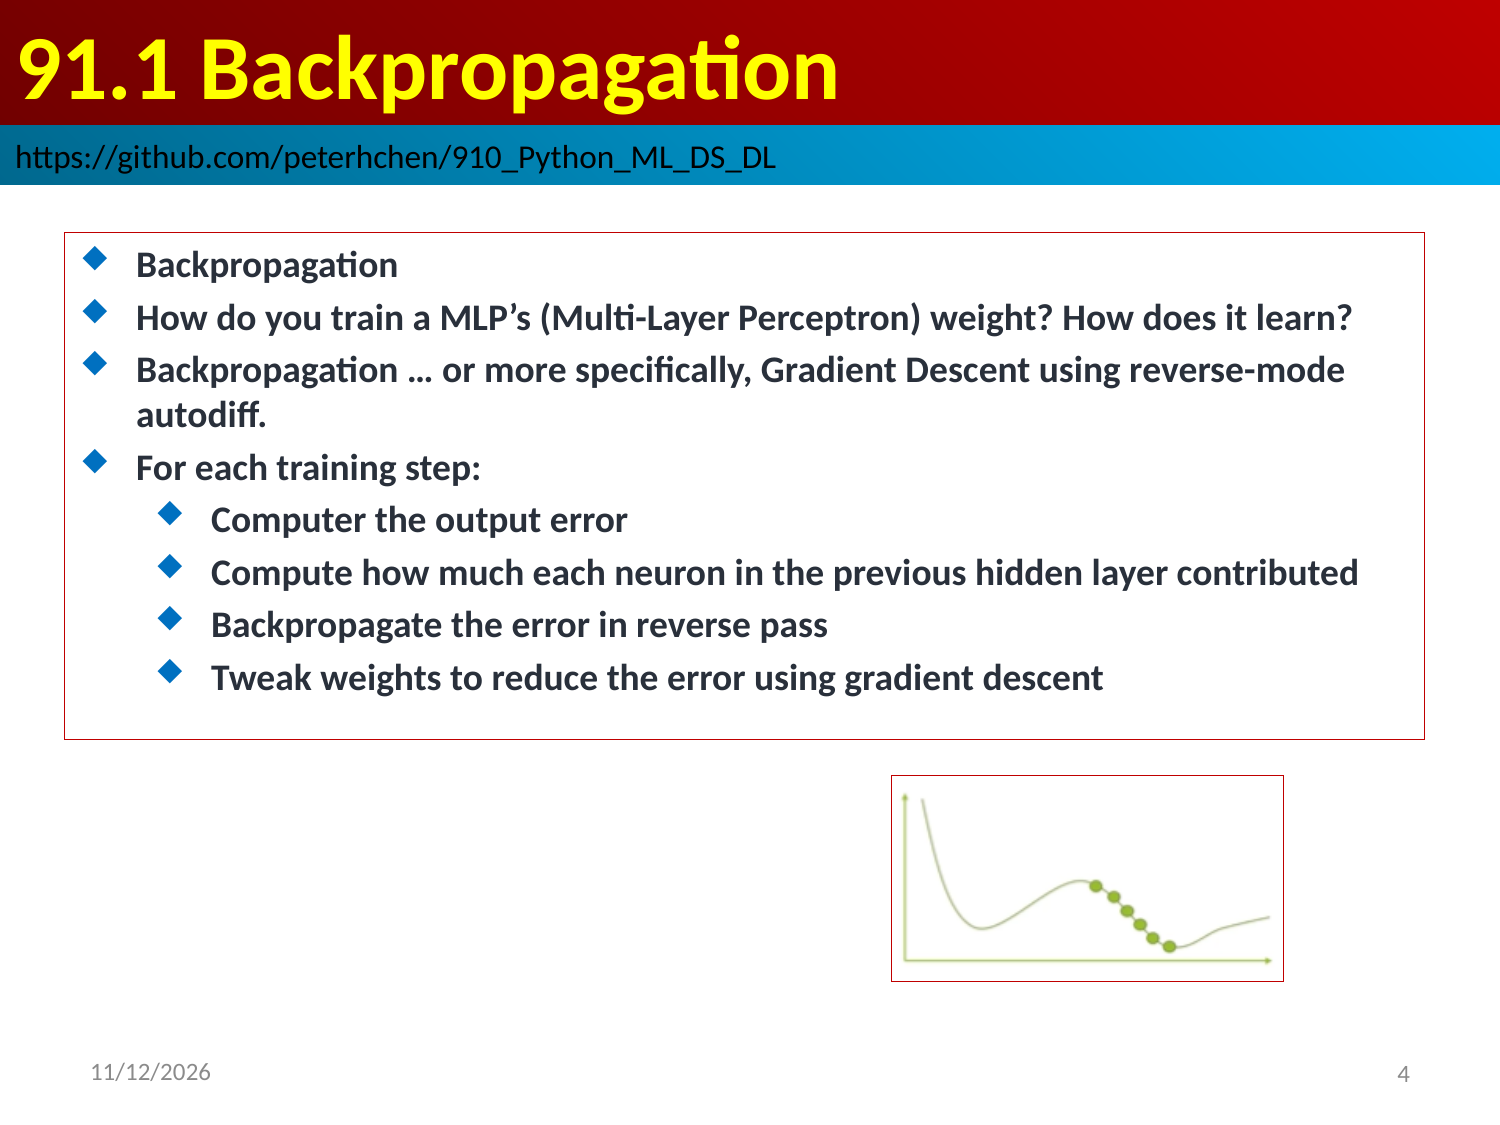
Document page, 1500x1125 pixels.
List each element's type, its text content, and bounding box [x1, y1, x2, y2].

slide_number 4 [1074, 1042, 1425, 1103]
picture [891, 774, 1285, 982]
text_box https://github.com/peterhchen/910_Python_ML_DS_DL [0, 125, 1500, 185]
title 91.1 Backpropagation [0, 0, 1500, 125]
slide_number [75, 1040, 425, 1101]
subtitle Backpropagation How do you train a MLP’s (Multi-Layer Perceptron) weight? How does it learn? Backpropagation … or more specifically, Gradient Descent using reverse-mode autodiff. For each training step: Computer the output error Compute how much each neuron in the previous hidden layer contributed Backpropagate the error in reverse pass Tweak weights to reduce the error using gradient descent [64, 232, 1425, 740]
